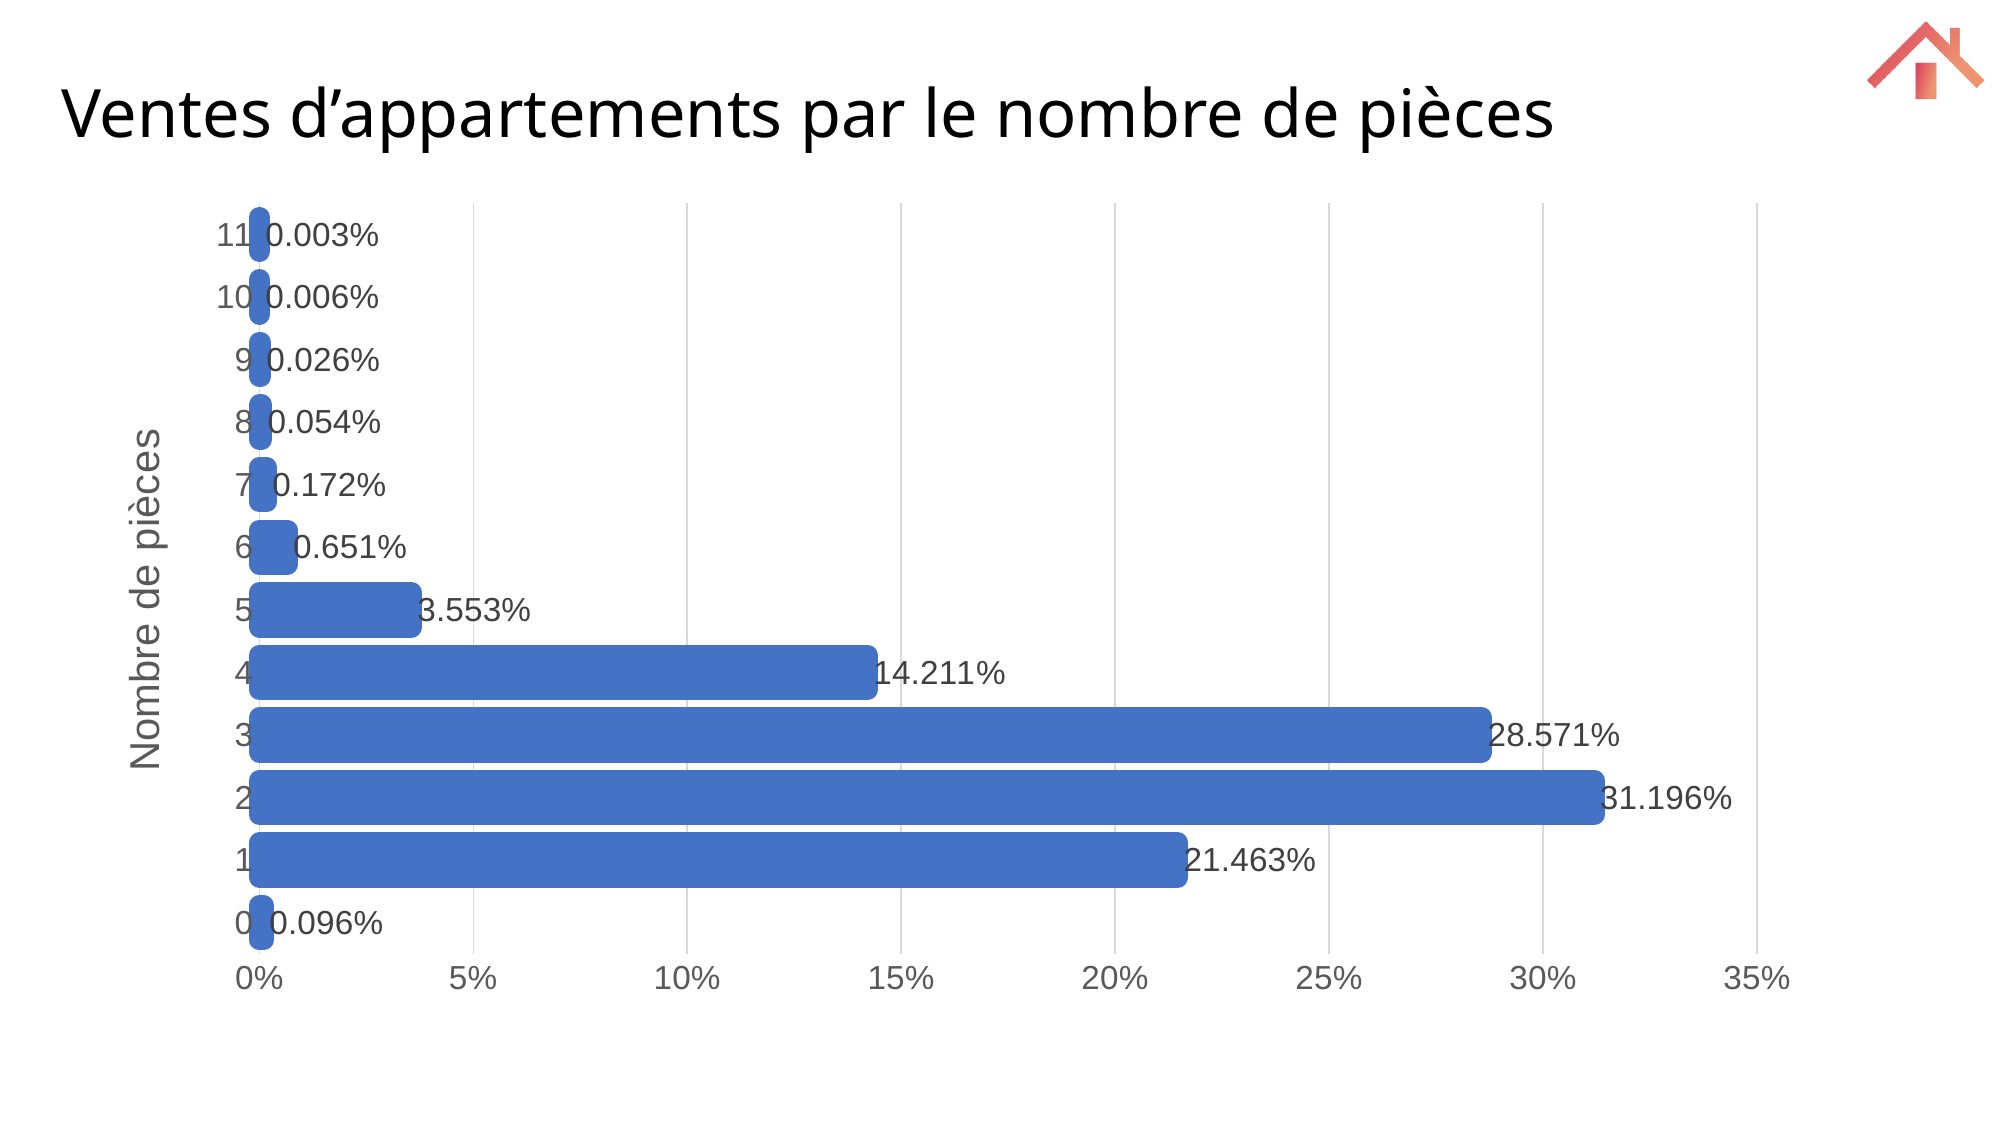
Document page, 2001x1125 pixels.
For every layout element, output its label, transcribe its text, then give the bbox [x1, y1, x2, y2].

text_box Ventes d’appartements par le nombre de pièces [46, 63, 1572, 159]
picture [1848, 0, 2000, 128]
chart [82, 186, 1826, 1013]
